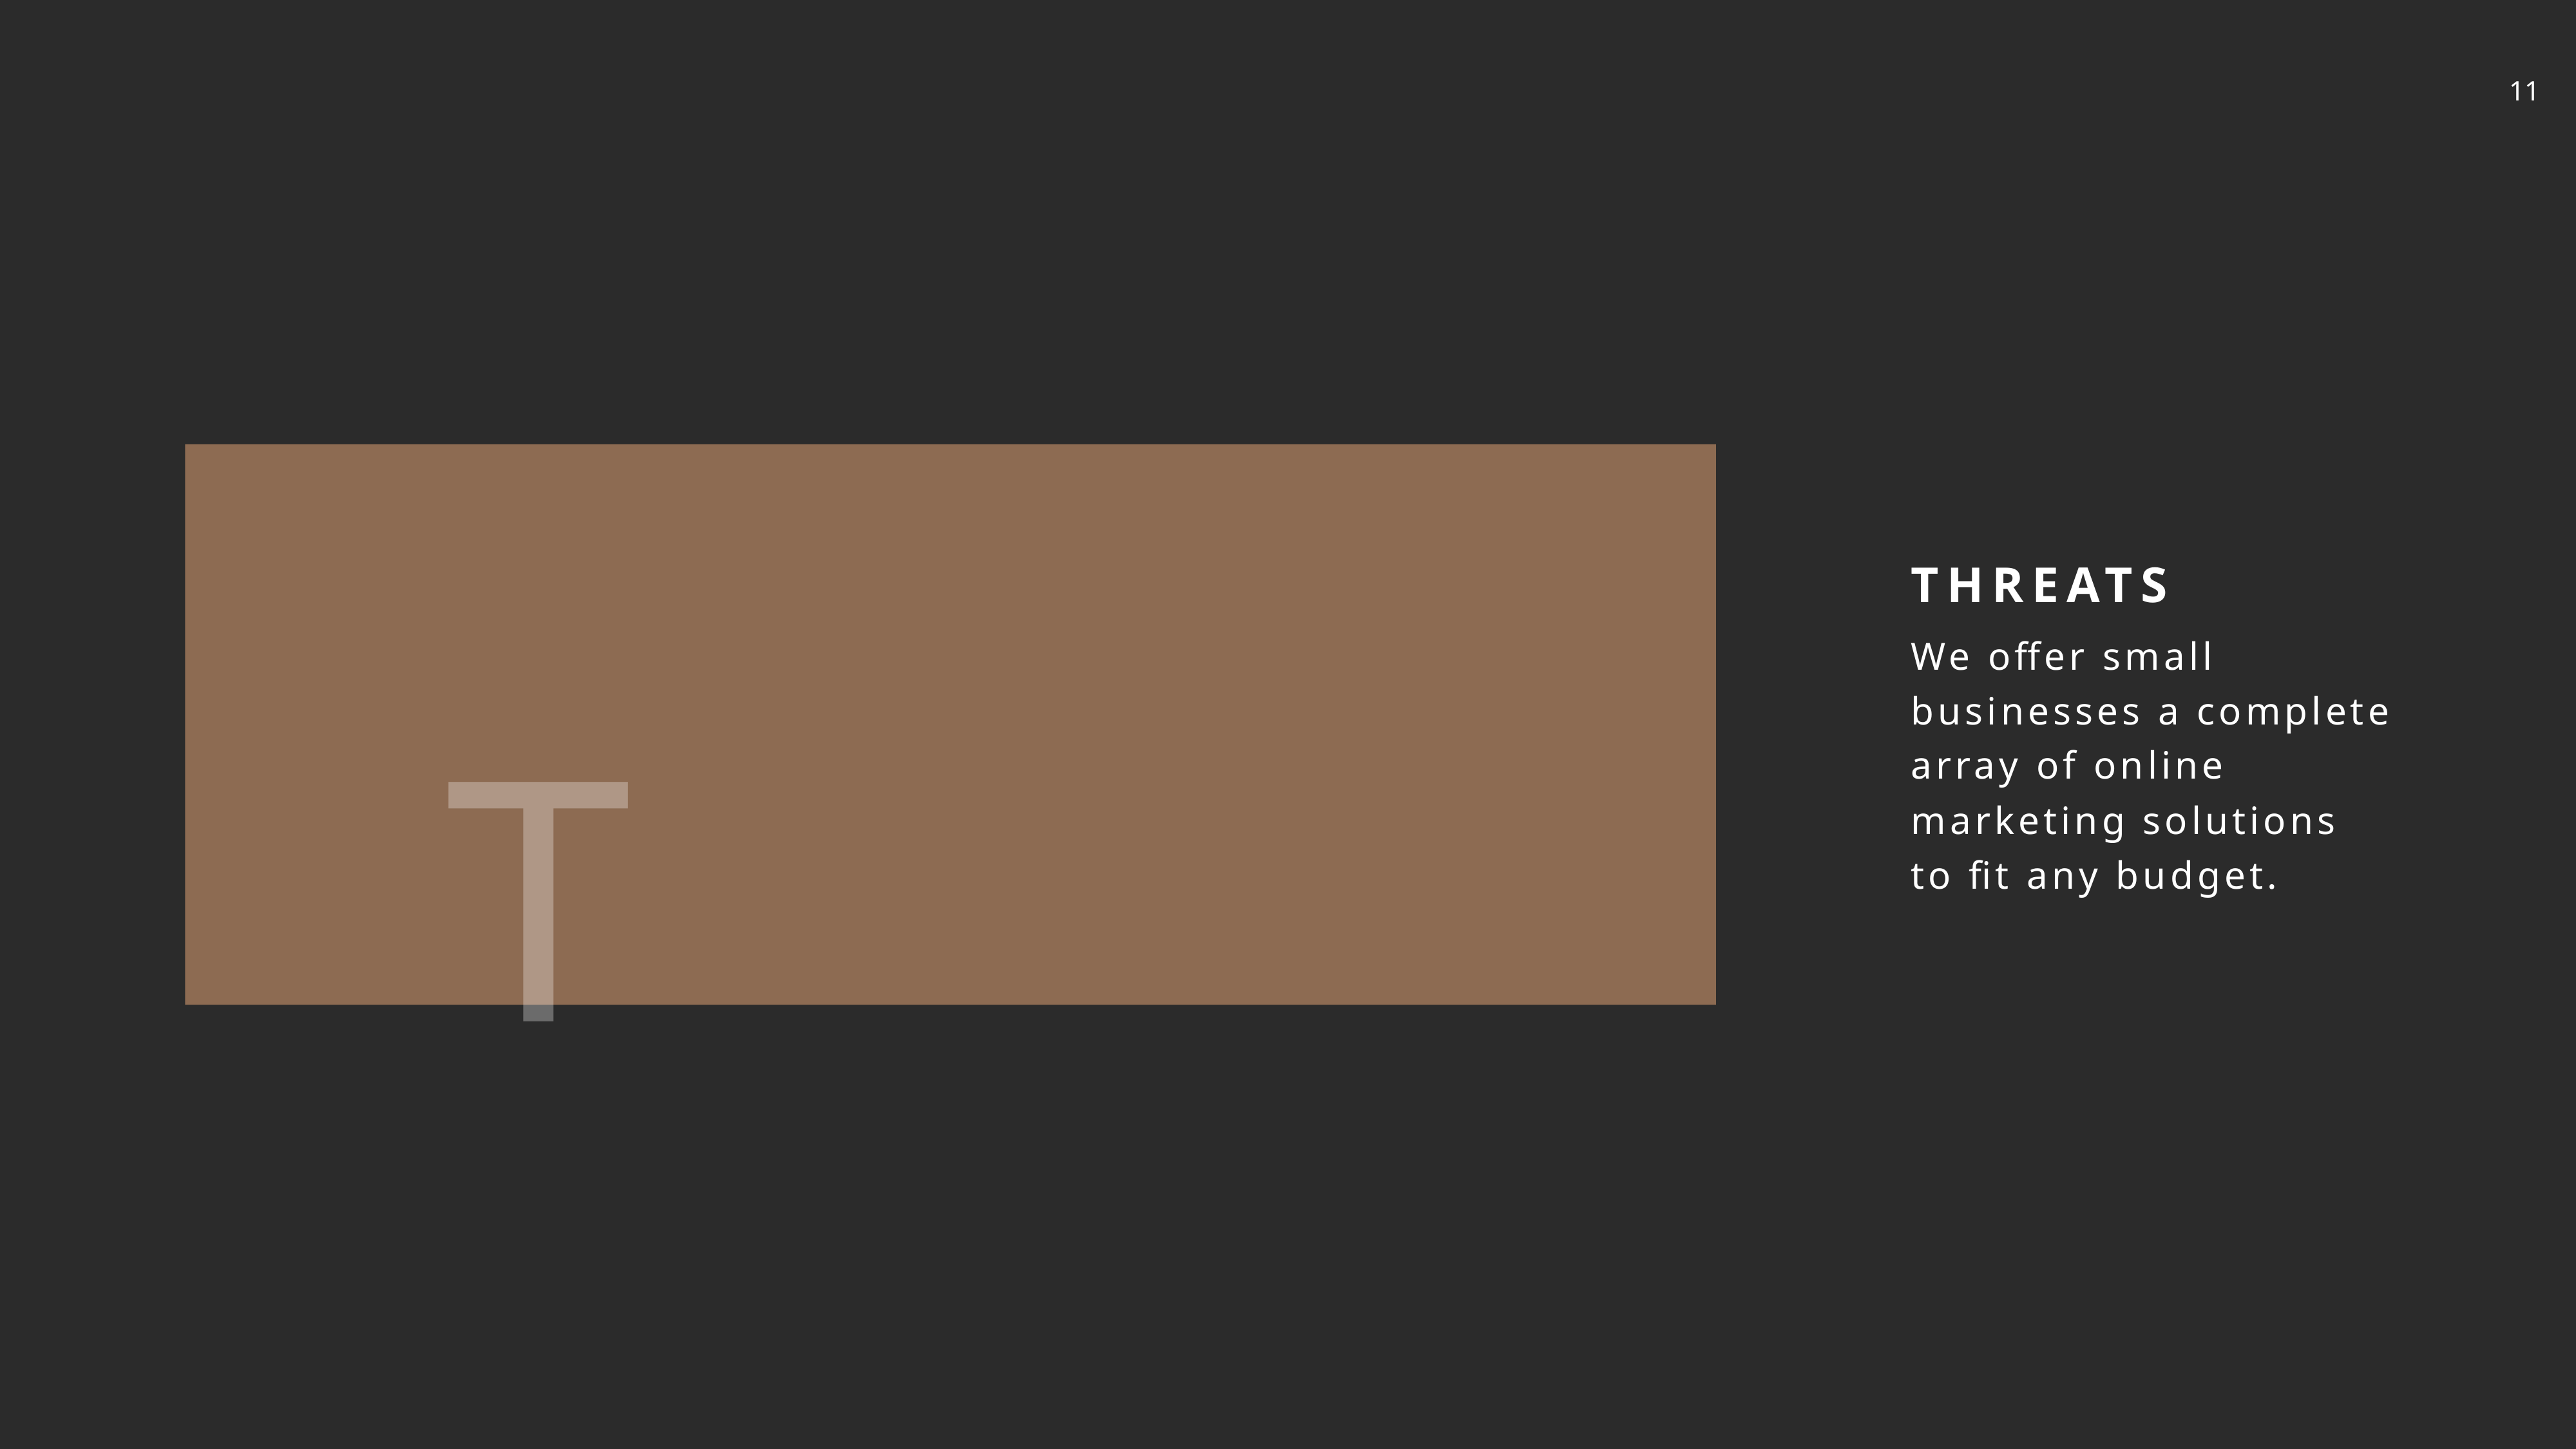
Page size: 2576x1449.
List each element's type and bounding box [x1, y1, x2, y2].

text_box [185, 444, 1716, 1098]
text_box [1901, 549, 2404, 900]
